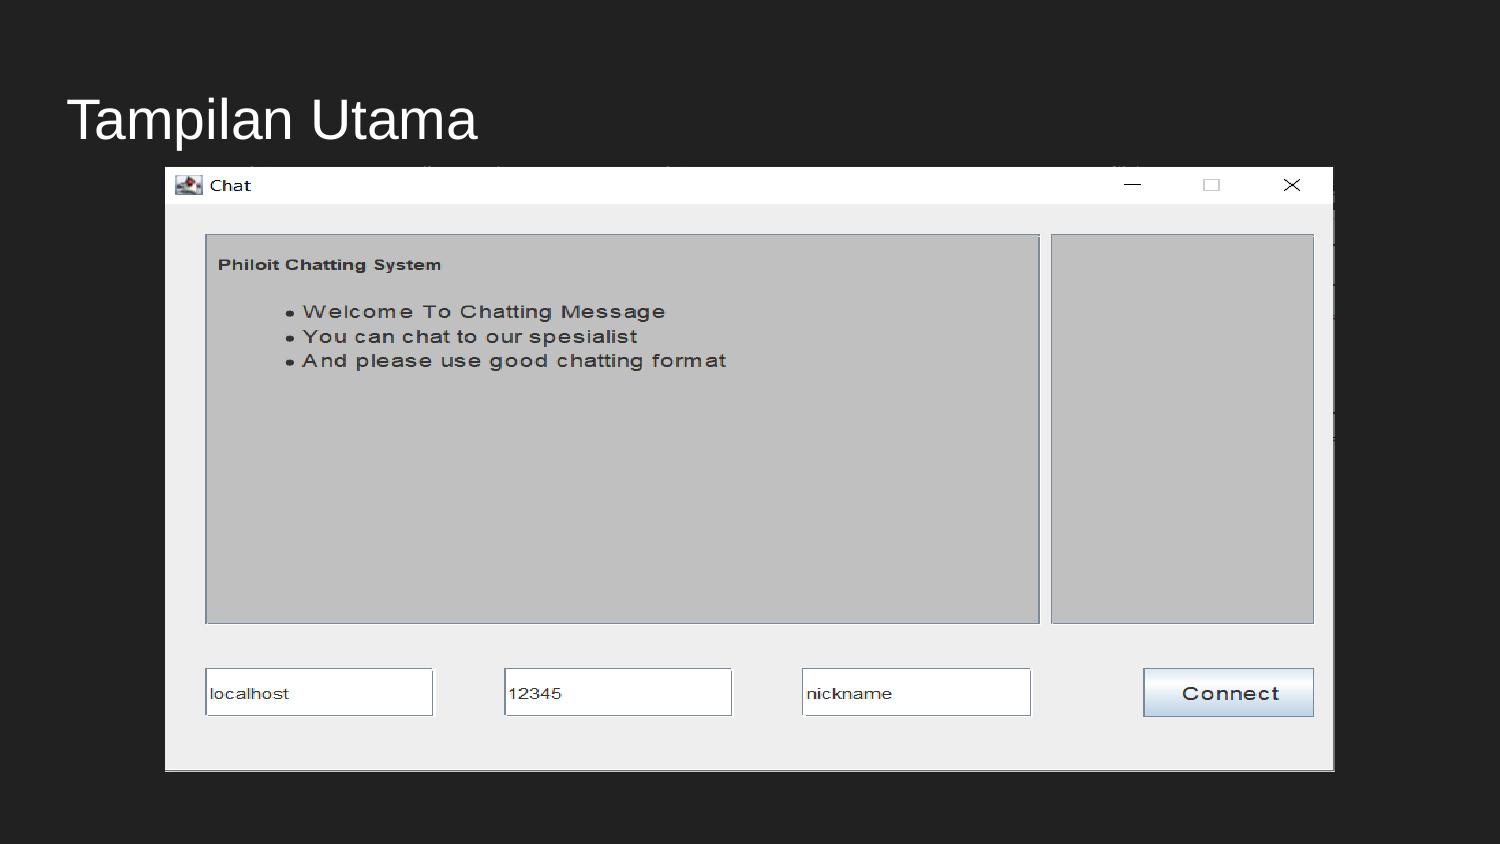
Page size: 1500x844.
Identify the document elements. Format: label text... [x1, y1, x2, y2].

picture [165, 166, 1335, 773]
title Tampilan Utama [51, 72, 1449, 167]
